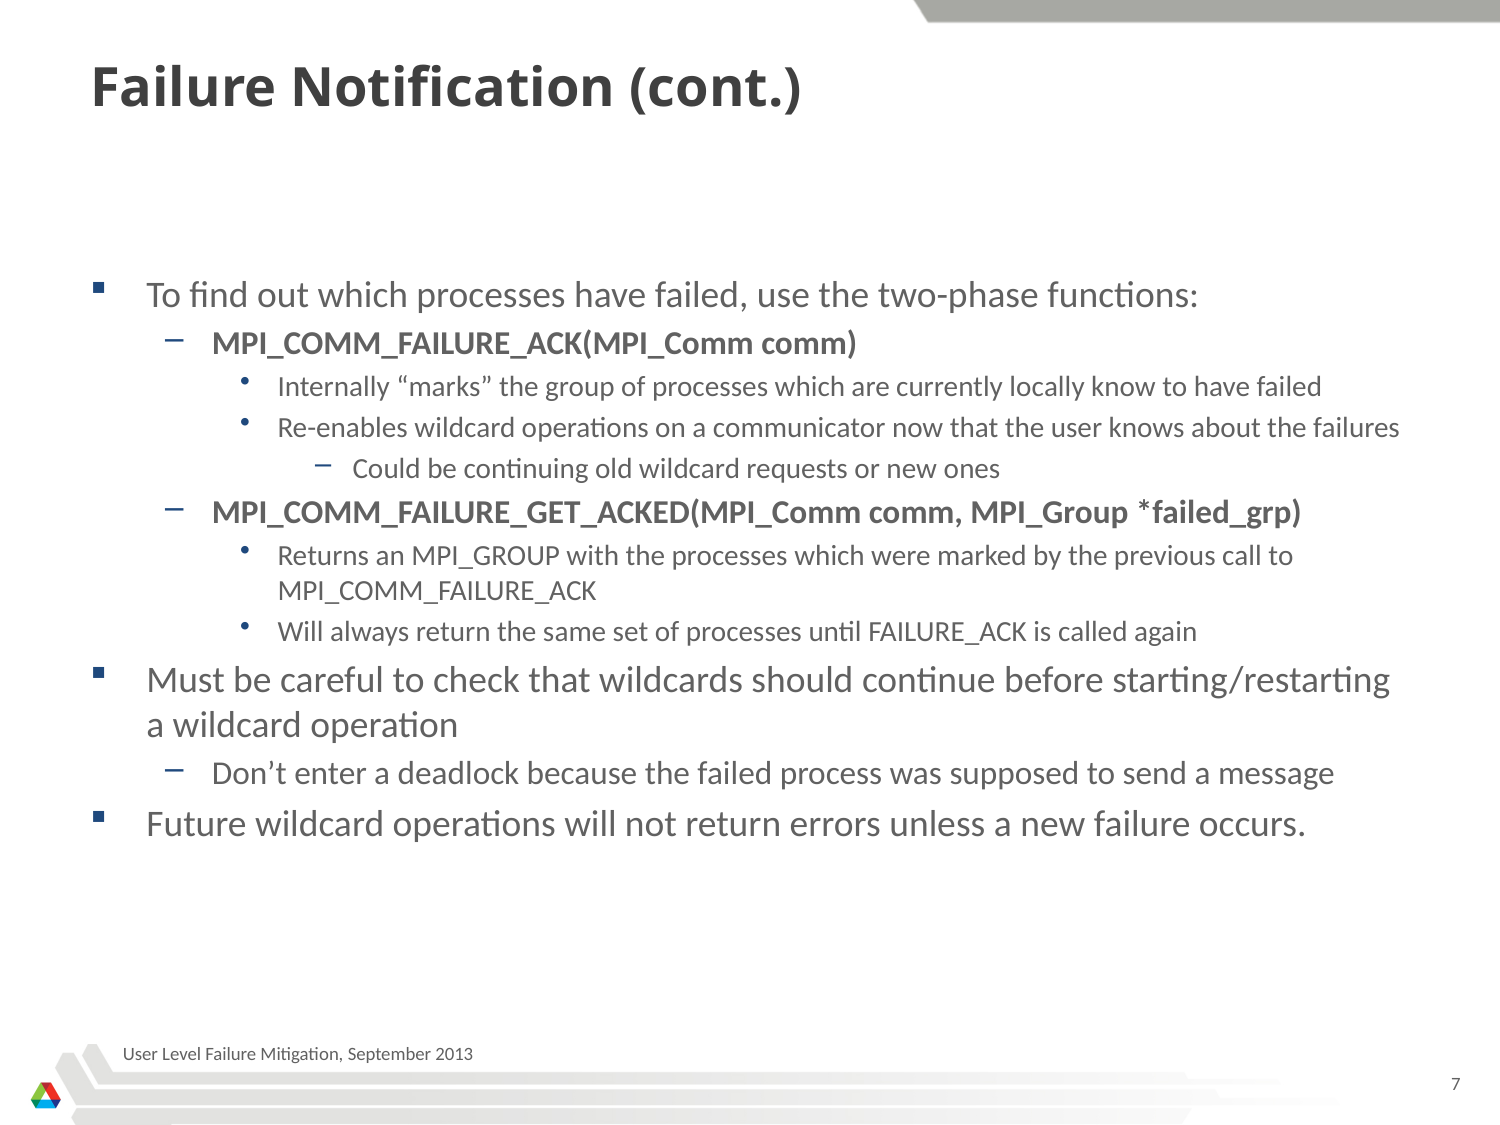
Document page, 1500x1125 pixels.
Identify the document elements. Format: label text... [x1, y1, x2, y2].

slide_number 7 [1412, 1064, 1476, 1125]
picture [0, 0, 1500, 24]
list To find out which processes have failed, use the two-phase functions: MPI_COMM_FAILURE_ACK(MPI_Comm comm) Internally “marks” the group of processes which are currently locally know to have failed Re-enables wildcard operations on a communicator now that the user knows about the failures Could be continuing old wildcard requests or new ones MPI_COMM_FAILURE_GET_ACKED(MPI_Comm comm, MPI_Group *failed_grp) Returns an MPI_GROUP with the processes which were marked by the previous call to MPI_COMM_FAILURE_ACK Will always return the same set of processes until FAILURE_ACK is called again Must be careful to check that wildcards should continue before starting/restarting a wildcard operation Don’t enter a deadlock because the failed process was supposed to send a message Future wildcard operations will not return errors unless a new failure occurs. [74, 262, 1426, 1006]
picture [0, 1036, 1500, 1125]
title Failure Notification (cont.) [74, 44, 1426, 233]
footer User Level Failure Mitigation, September 2013 [107, 1034, 1083, 1073]
